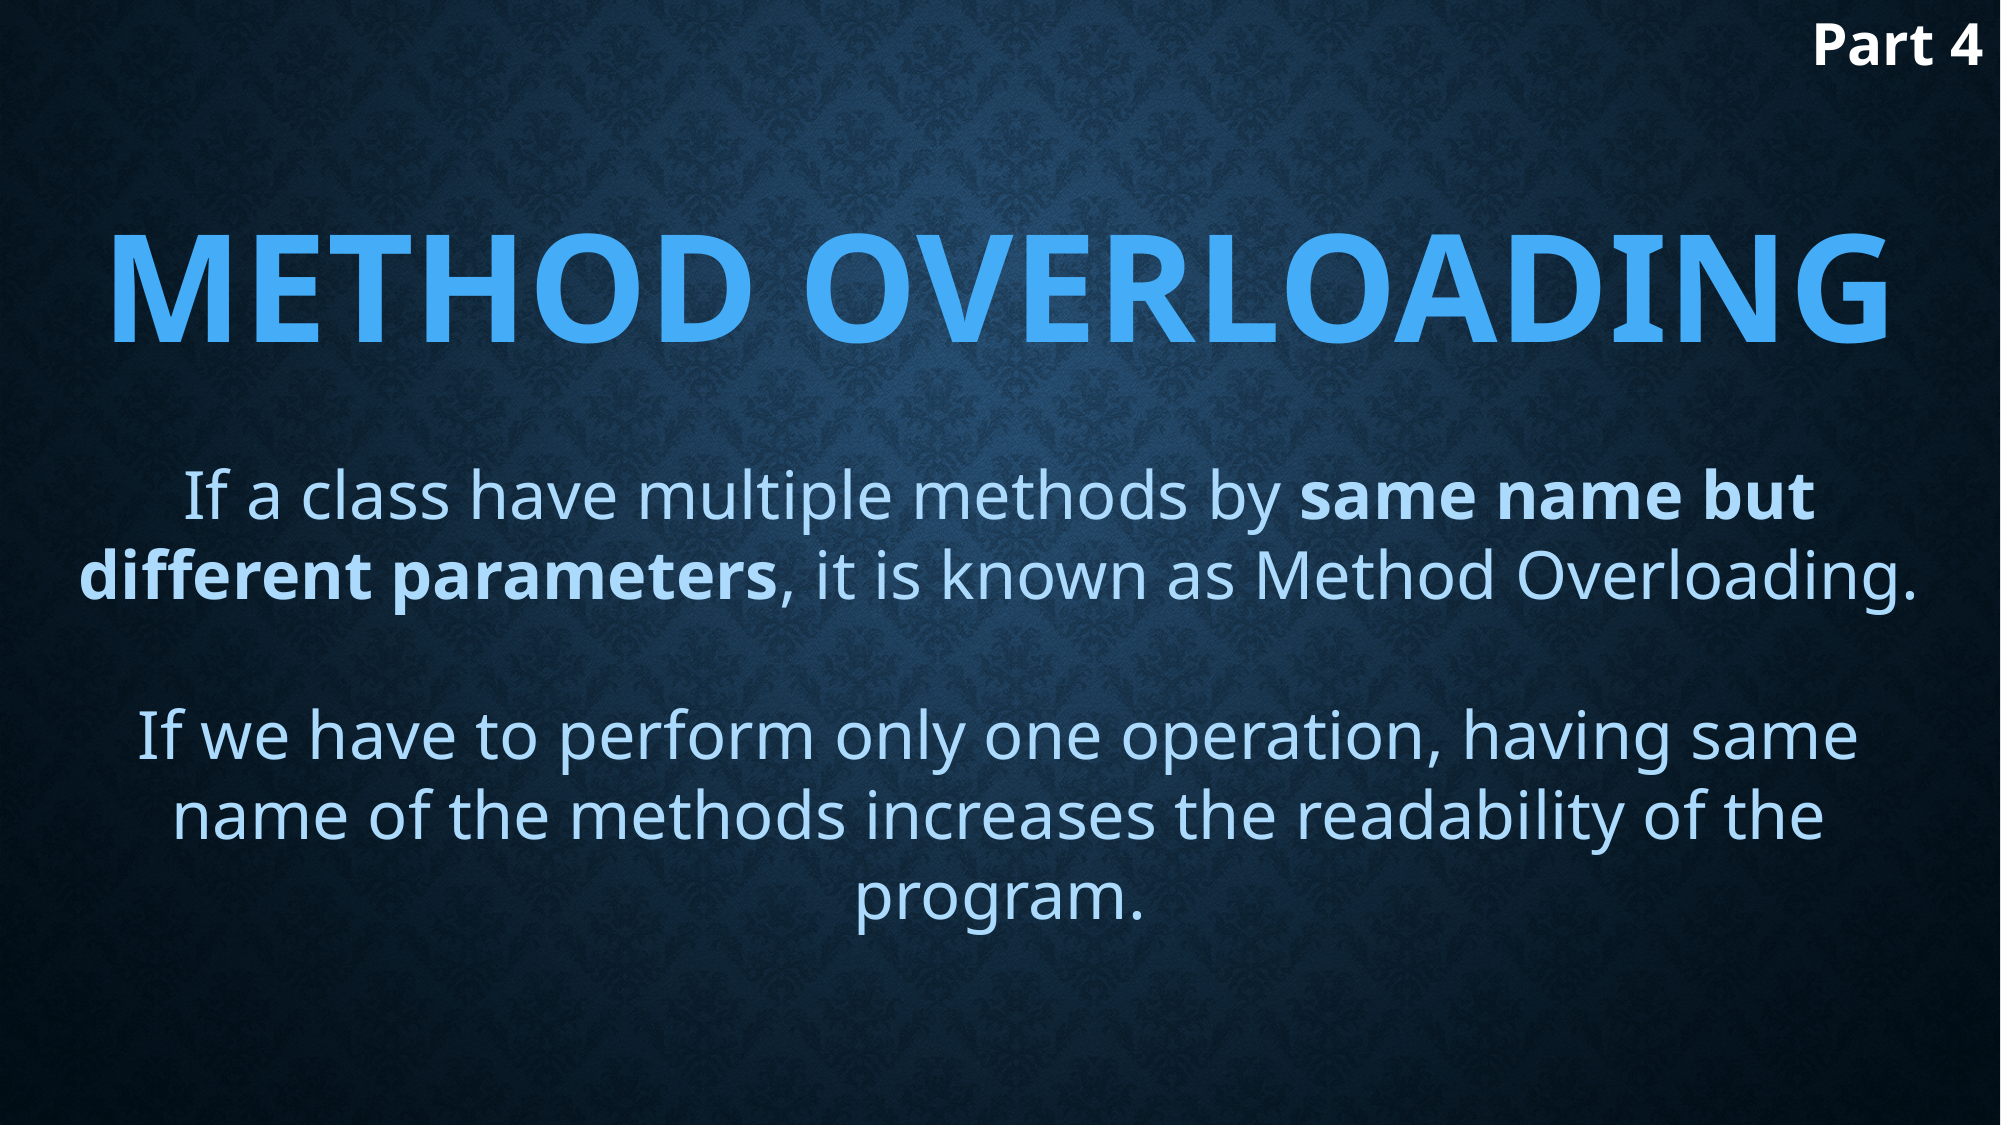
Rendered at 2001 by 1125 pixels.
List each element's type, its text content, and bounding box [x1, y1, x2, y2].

title Method Overloading If a class have multiple methods by same name but different parameters, it is known as Method Overloading. If we have to perform only one operation, having same name of the methods increases the readability of the program. [54, 0, 1946, 1125]
text_box Part 4 [1796, 0, 1999, 85]
